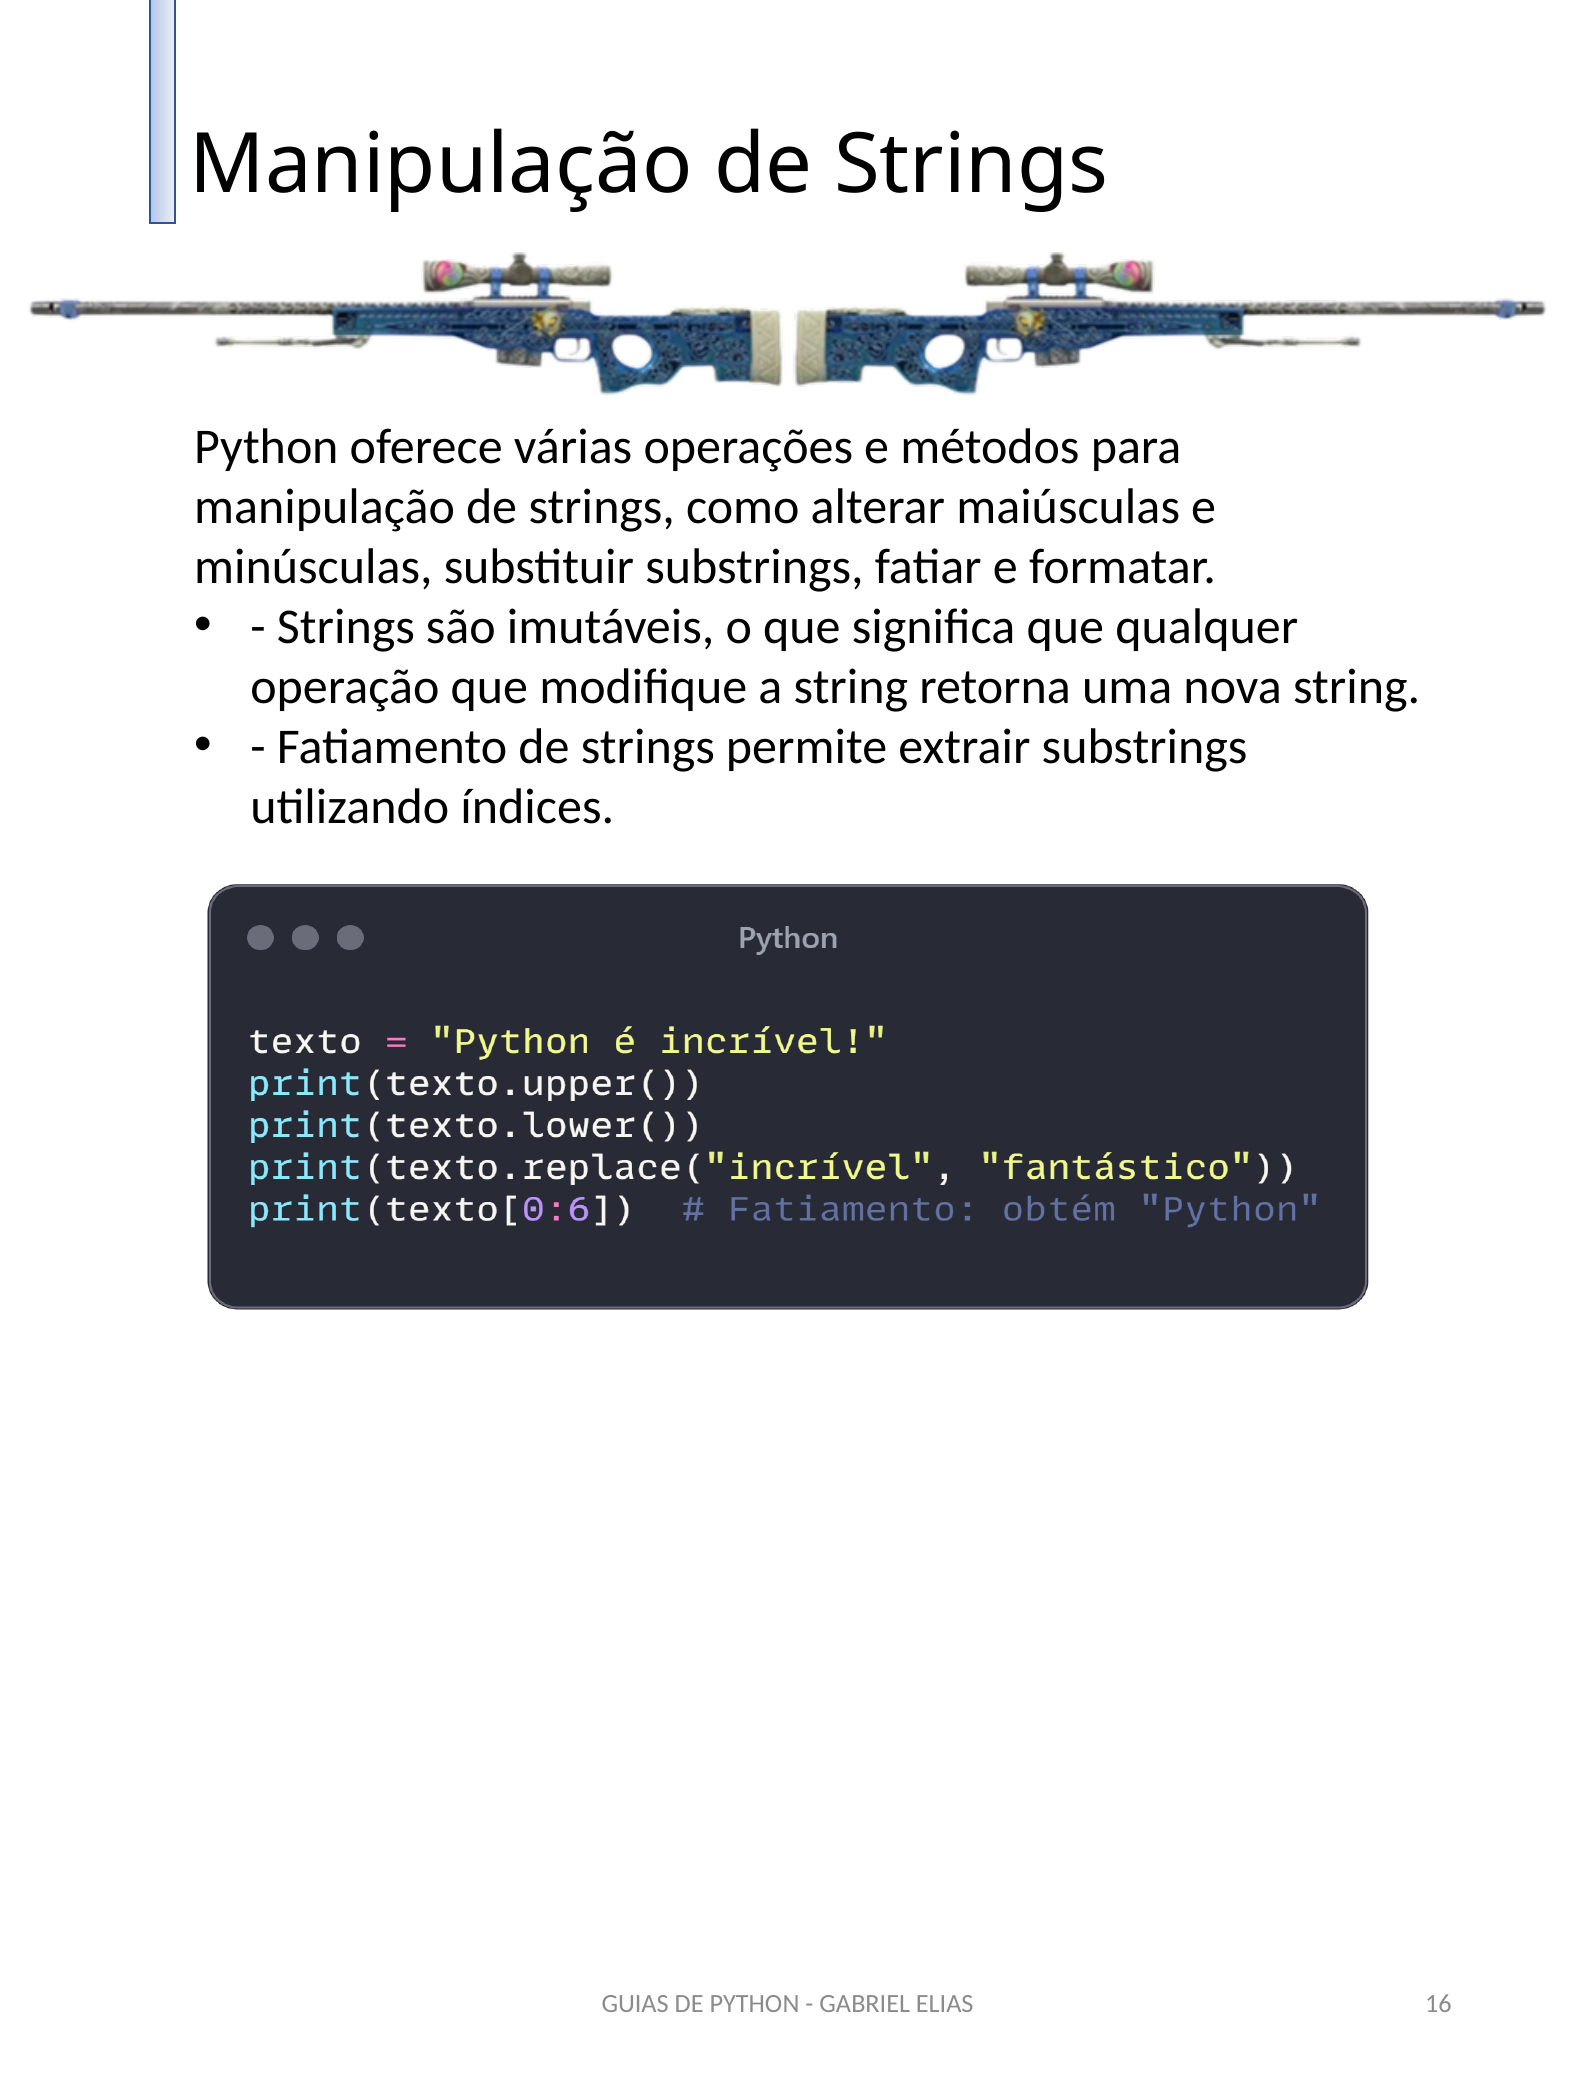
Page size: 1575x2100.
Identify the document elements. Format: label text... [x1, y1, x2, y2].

picture [24, 232, 1551, 411]
text_box Python oferece várias operações e métodos para manipulação de strings, como alterar maiúsculas e minúsculas, substituir substrings, fatiar e formatar. - Strings são imutáveis, o que significa que qualquer operação que modifique a string retorna uma nova string. - Fatiamento de strings permite extrair substrings utilizando índices. [179, 411, 1453, 606]
text_box [149, 0, 176, 224]
picture [0, 606, 1575, 1585]
slide_number 16 [1112, 1946, 1467, 2059]
footer GUIAS DE PYTHON - GABRIEL ELIAS [521, 1946, 1054, 2059]
text_box Manipulação de Strings [176, 101, 1449, 217]
